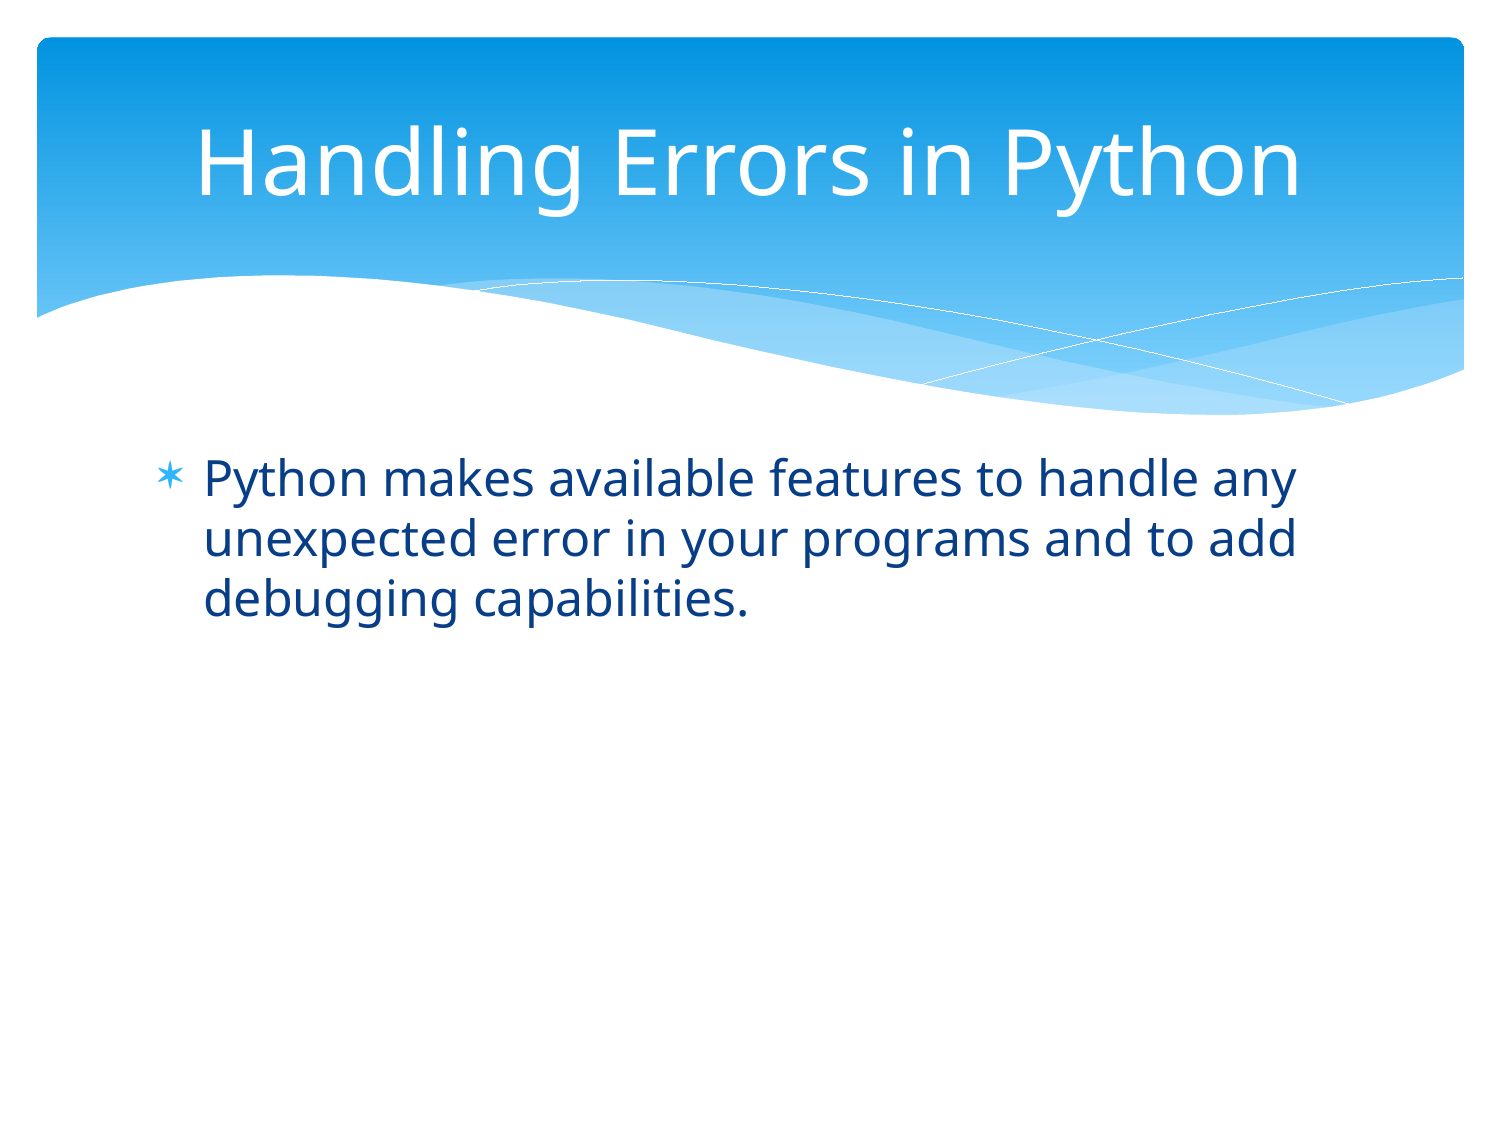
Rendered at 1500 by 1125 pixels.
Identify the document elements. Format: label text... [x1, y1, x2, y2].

list Python makes available features to handle any unexpected error in your programs and to add debugging capabilities. [143, 438, 1359, 1005]
title Handling Errors in Python [75, 55, 1425, 261]
